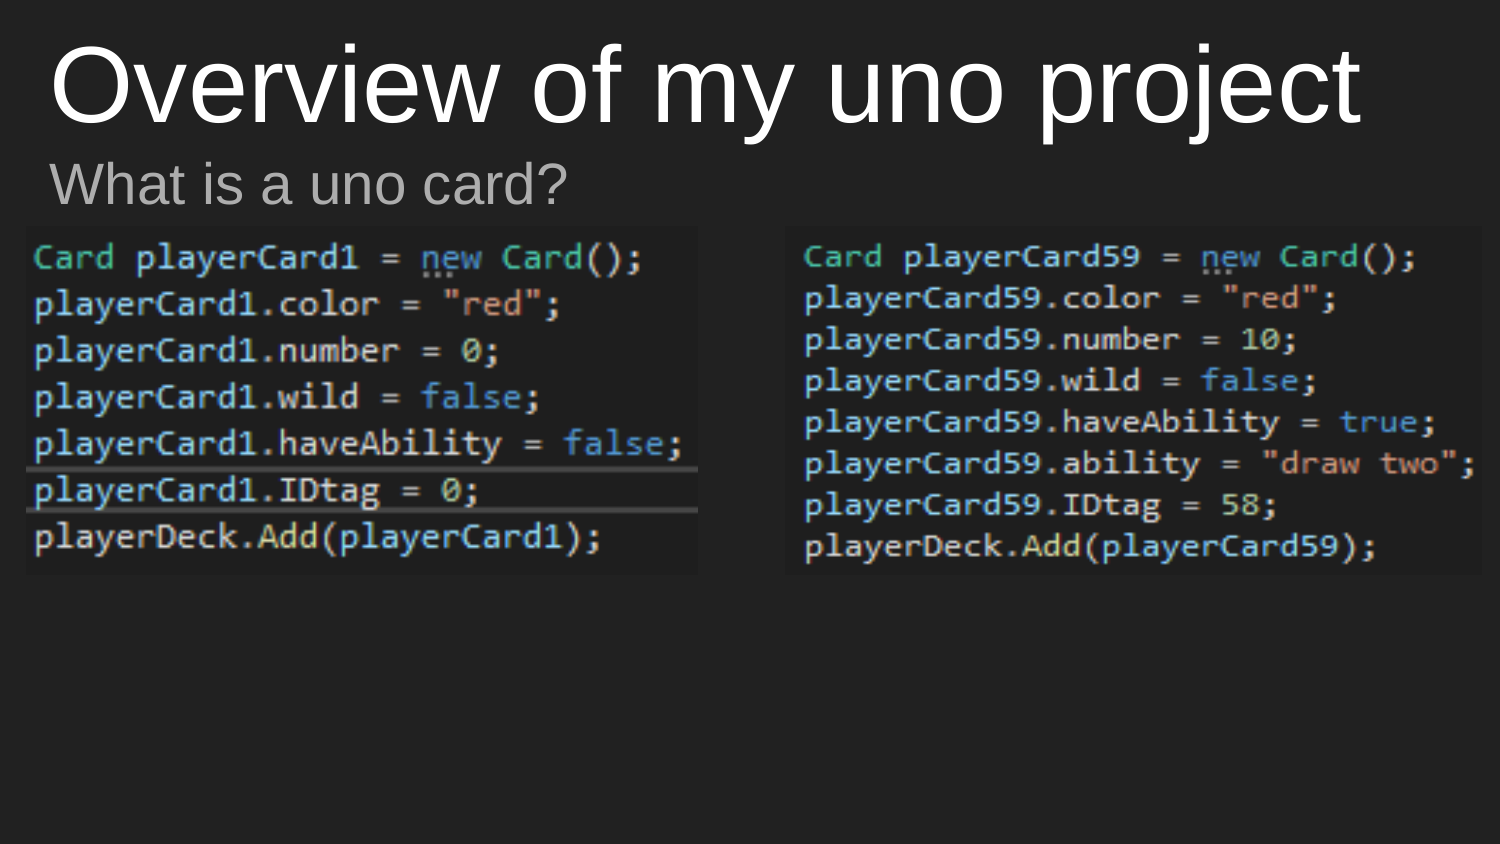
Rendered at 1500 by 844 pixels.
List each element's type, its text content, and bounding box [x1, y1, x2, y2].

subtitle What is a uno card? [34, 131, 1433, 806]
picture [785, 225, 1482, 576]
picture [26, 225, 699, 576]
title Overview of my uno project [34, 29, 1433, 131]
